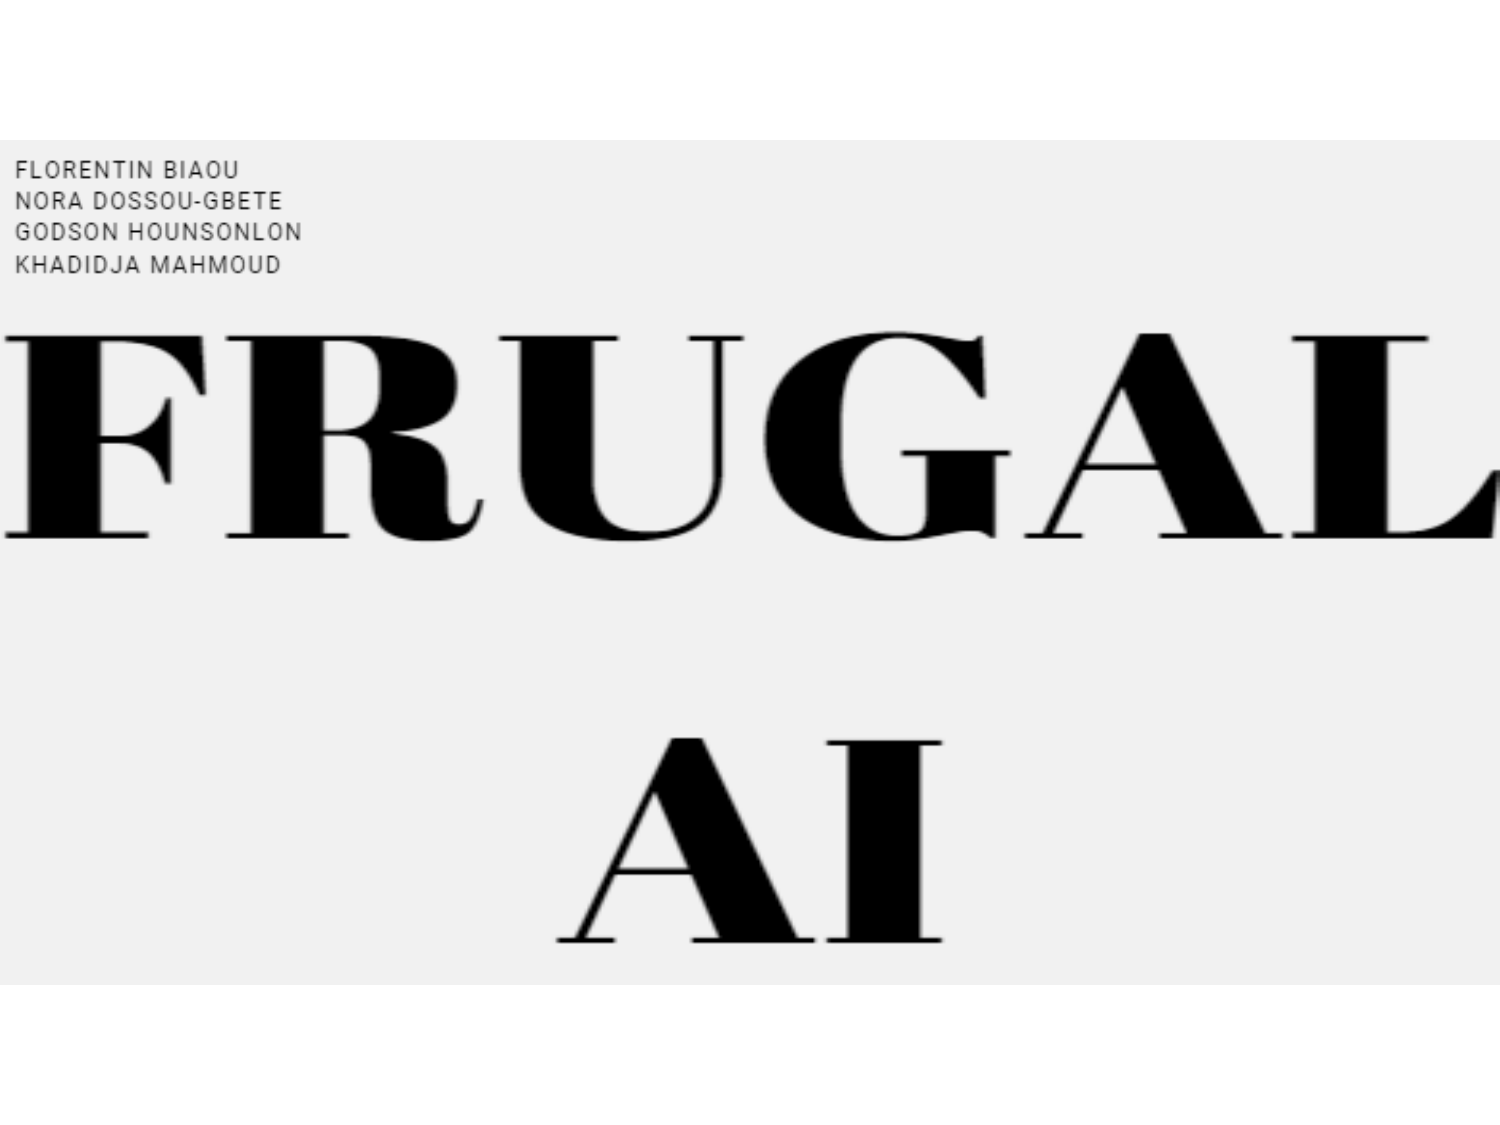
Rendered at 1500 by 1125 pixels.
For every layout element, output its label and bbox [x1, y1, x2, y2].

picture [0, 140, 1500, 985]
